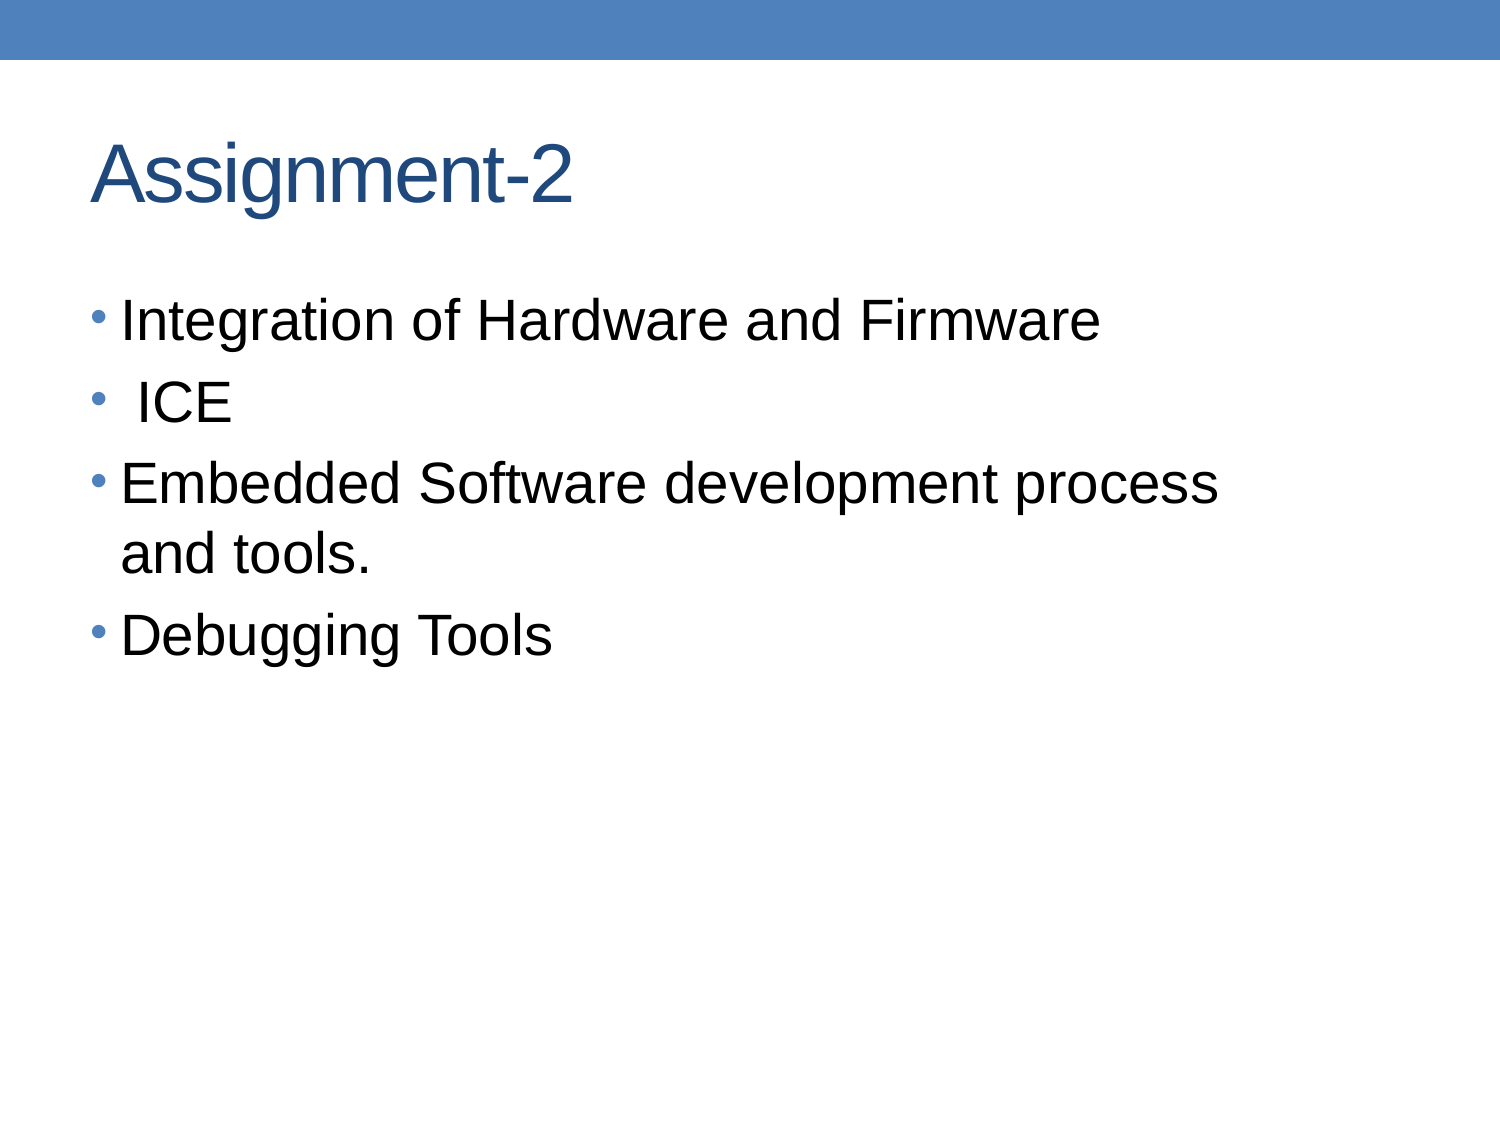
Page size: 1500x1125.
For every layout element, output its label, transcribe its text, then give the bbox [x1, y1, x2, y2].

title Assignment-2 [75, 87, 1425, 250]
list Integration of Hardware and Firmware ICE Embedded Software development process and tools. Debugging Tools [75, 274, 1300, 1049]
